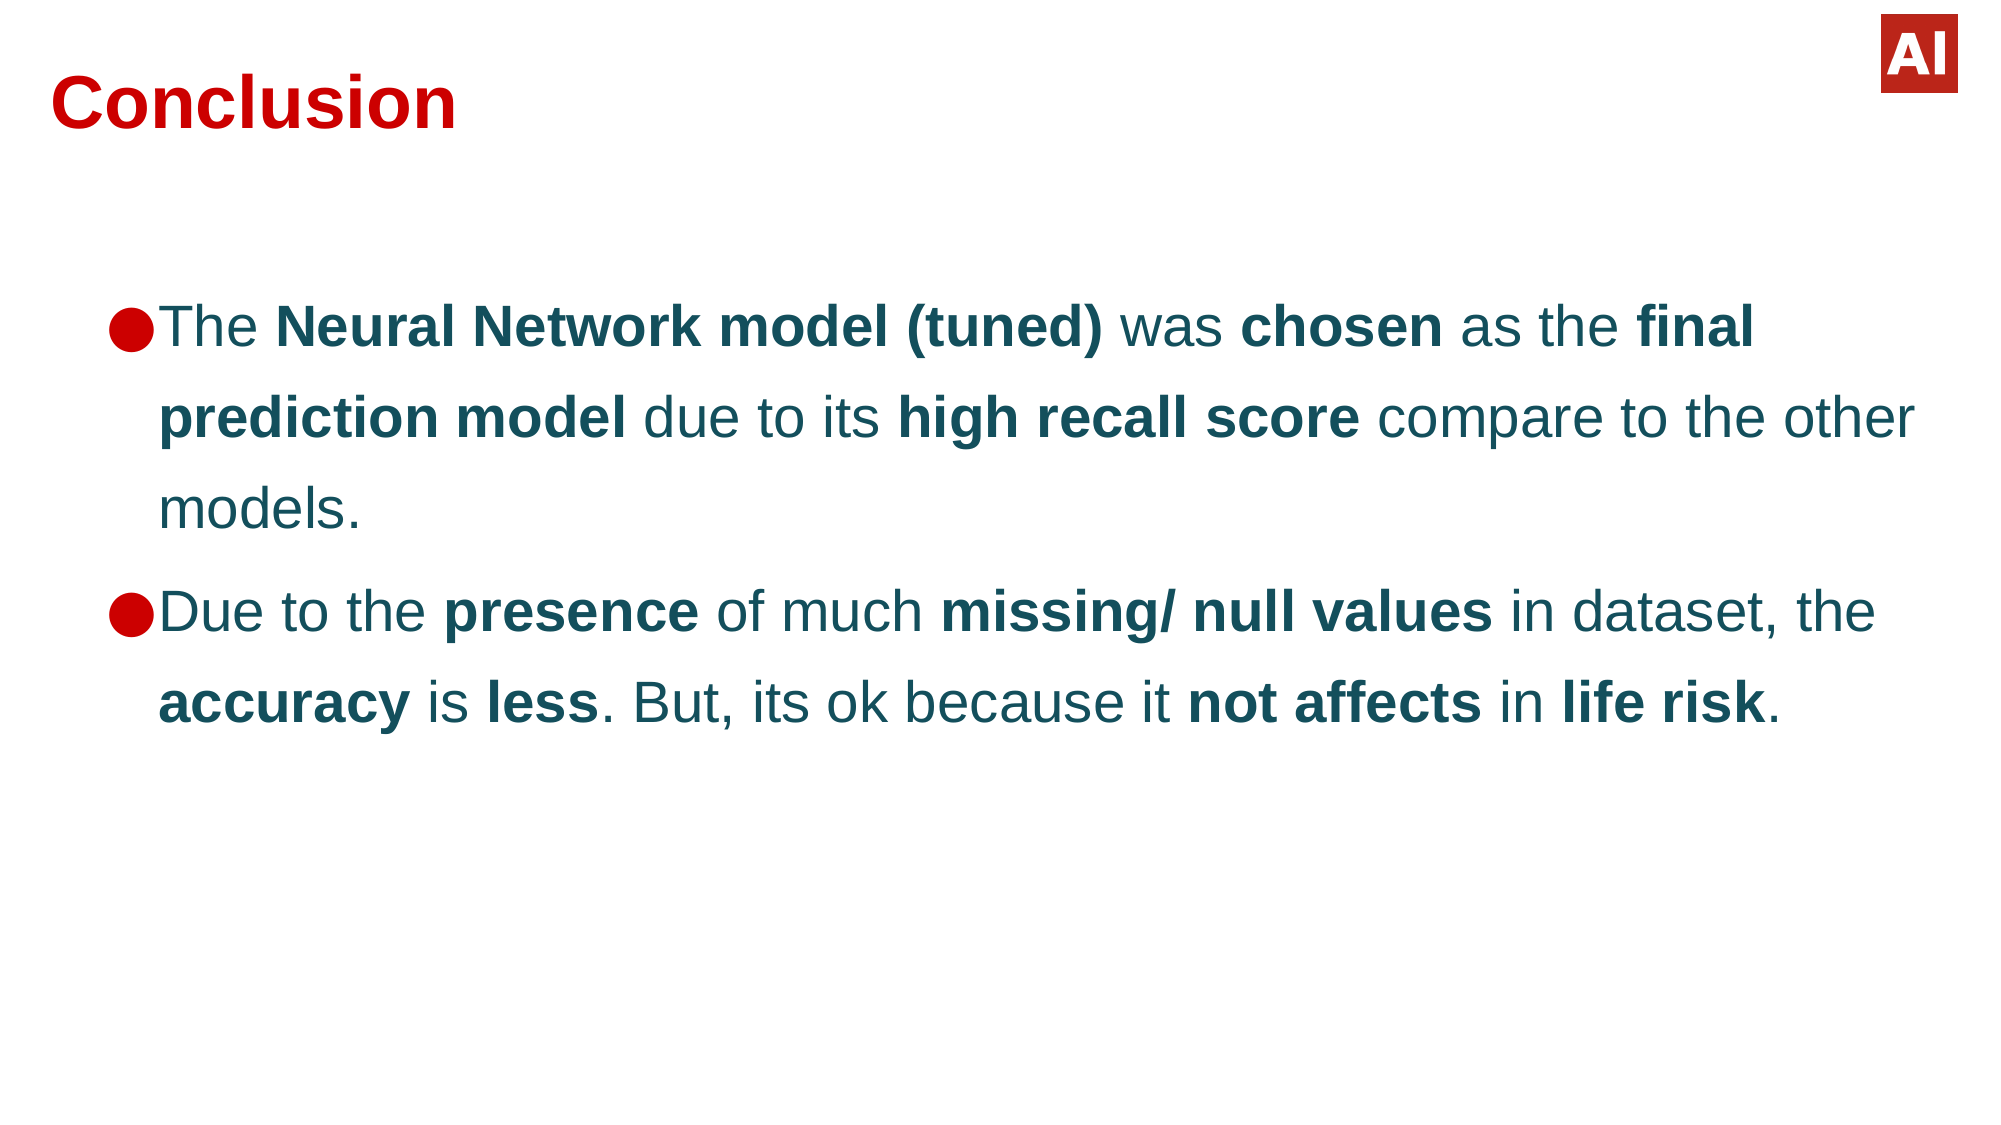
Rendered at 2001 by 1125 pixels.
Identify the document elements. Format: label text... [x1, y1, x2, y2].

picture [1881, 14, 1958, 93]
title Conclusion [35, 38, 1899, 164]
list The Neural Network model (tuned) was chosen as the final prediction model due to its high recall score compare to the other models. Due to the presence of much missing/ null values in dataset, the accuracy is less. But, its ok because it not affects in life risk. [68, 252, 1932, 1000]
